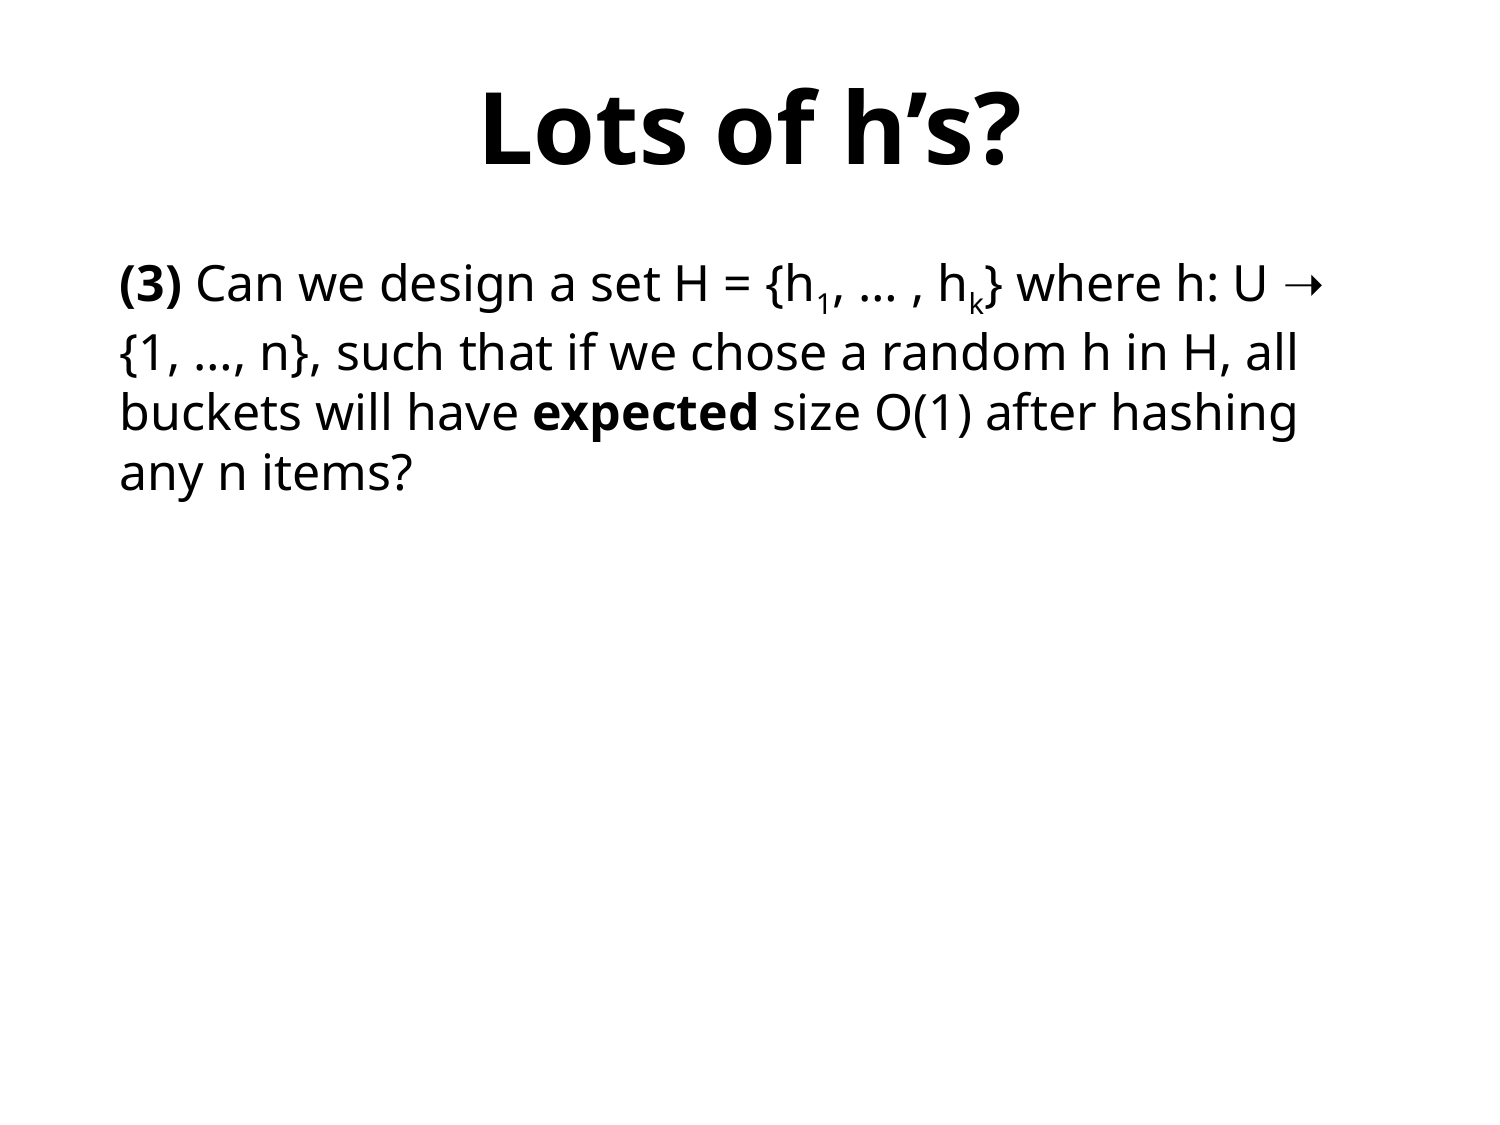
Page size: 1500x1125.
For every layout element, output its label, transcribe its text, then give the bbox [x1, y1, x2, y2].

text_box (3) Can we design a set H = {h1, … , hk} where h: U ➝ {1, …, n}, such that if we chose a random h in H, all buckets will have expected size O(1) after hashing any n items? [104, 236, 1405, 1125]
subtitle Lots of h’s? [0, 50, 1500, 237]
